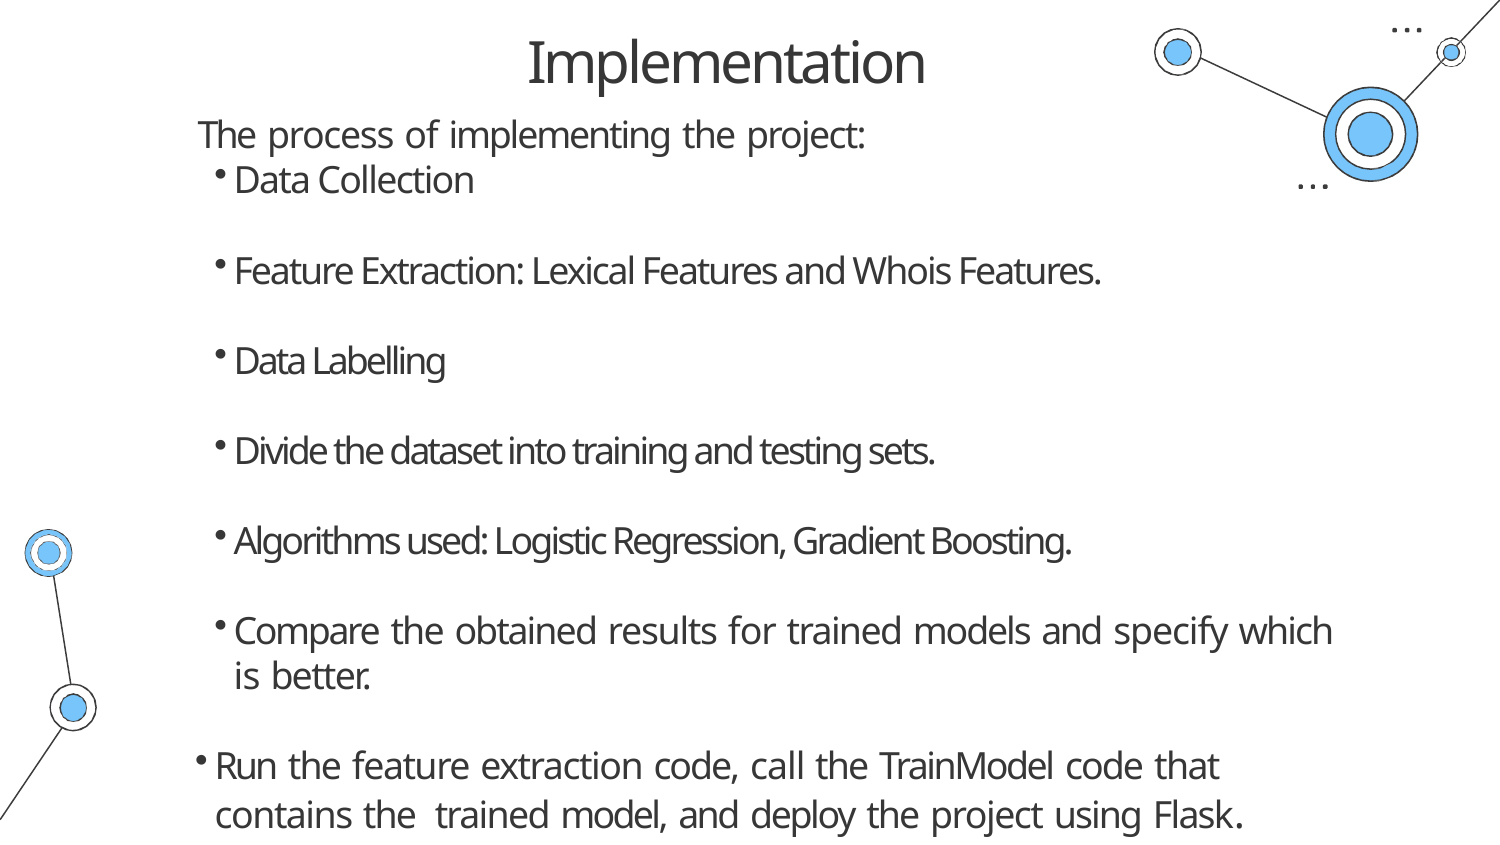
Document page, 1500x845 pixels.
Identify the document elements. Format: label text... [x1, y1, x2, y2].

picture [1436, 37, 1466, 67]
text_box The process of implementing the project: Data Collection Feature Extraction: Lexical Features and Whois Features. Data Labelling Divide the dataset into training and testing sets. Algorithms used: Logistic Regression, Gradient Boosting. Compare the obtained results for trained models and specify which is better. Run the feature extraction code, call the TrainModel code that contains the trained model, and deploy the project using Flask. [137, 109, 1366, 838]
picture [59, 693, 87, 722]
title Implementation [525, 22, 975, 109]
picture [30, 534, 67, 571]
picture [1163, 38, 1192, 66]
